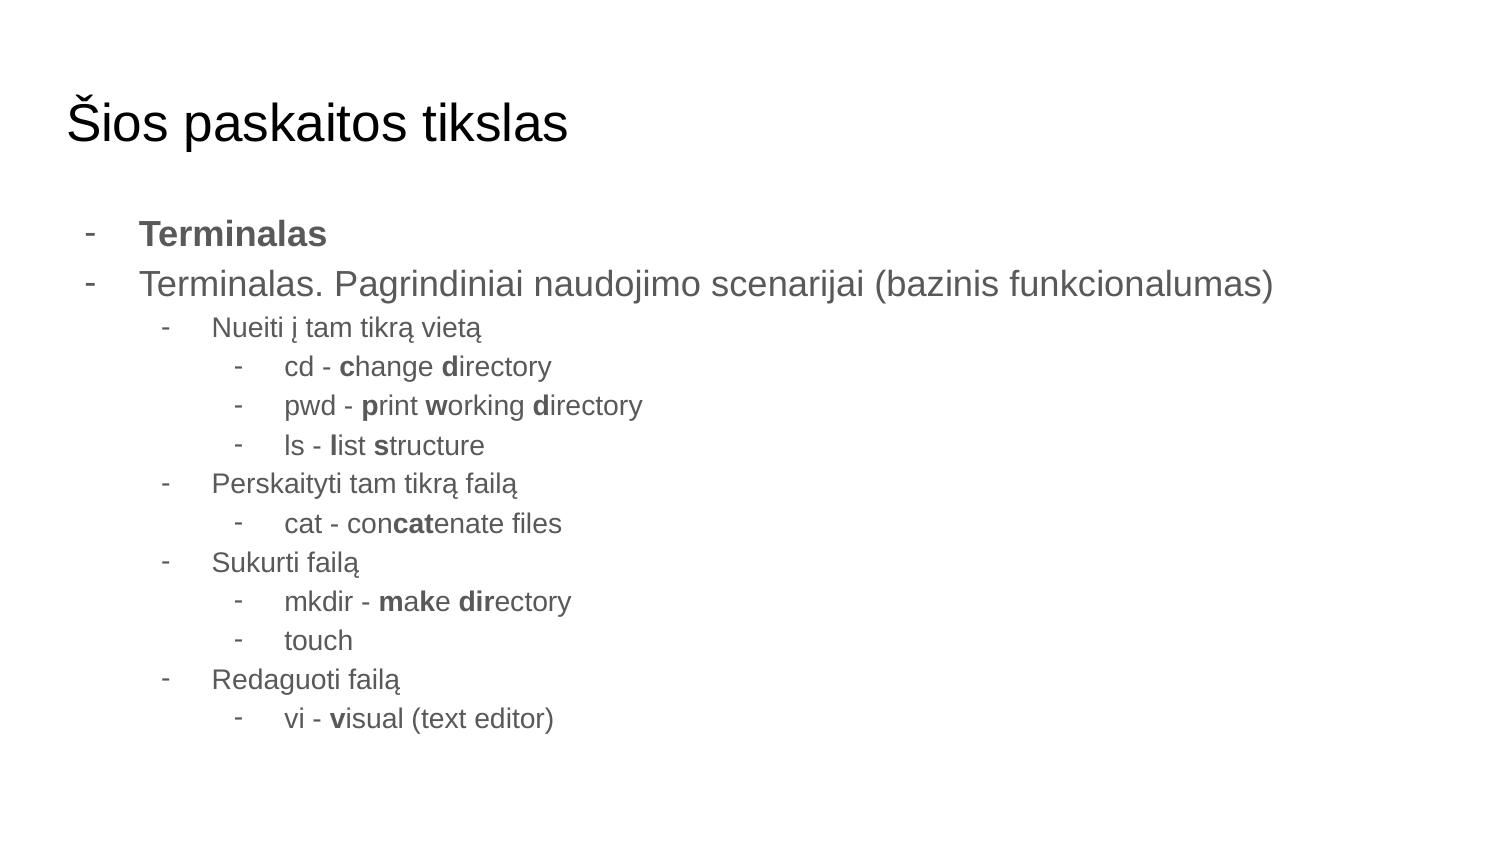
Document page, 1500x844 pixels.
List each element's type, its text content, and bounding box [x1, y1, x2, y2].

title Šios paskaitos tikslas [51, 72, 1449, 167]
list Terminalas Terminalas. Pagrindiniai naudojimo scenarijai (bazinis funkcionalumas) Nueiti į tam tikrą vietą cd - change directory pwd - print working directory ls - list structure Perskaityti tam tikrą failą cat - concatenate files Sukurti failą mkdir - make directory touch Redaguoti failą vi - visual (text editor) [51, 189, 1449, 750]
